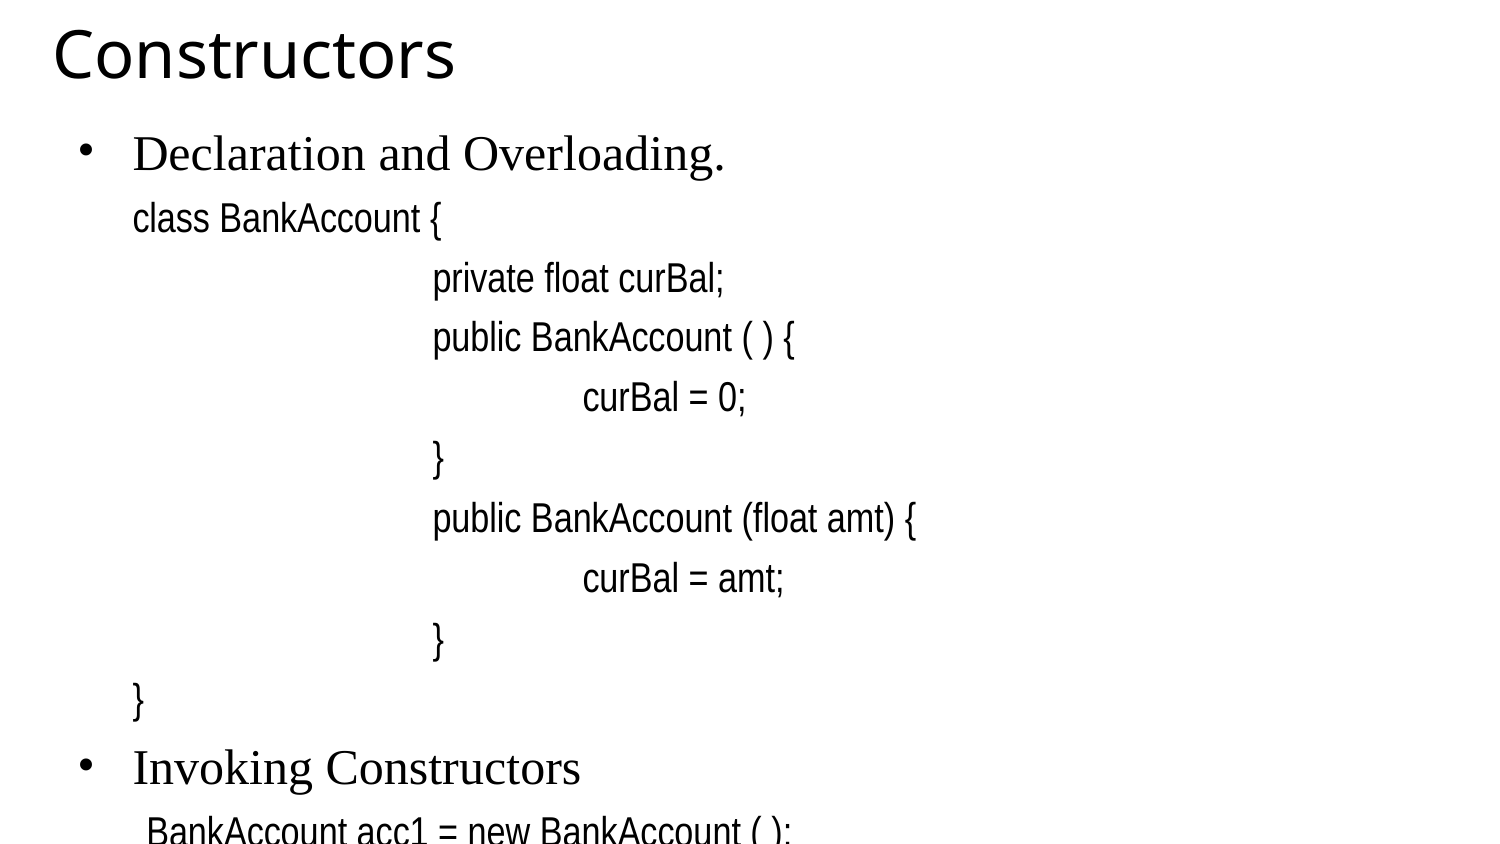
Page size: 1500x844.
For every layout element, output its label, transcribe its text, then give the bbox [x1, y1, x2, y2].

text_box Declaration and Overloading. class BankAccount { private float curBal; public BankAccount ( ) { curBal = 0; } public BankAccount (float amt) { curBal = amt; } } Invoking Constructors BankAccount acc1 = new BankAccount ( ); BankAccount acc2 = new BankAccount (5000); [62, 112, 1450, 797]
text_box Constructors [37, 0, 1463, 104]
